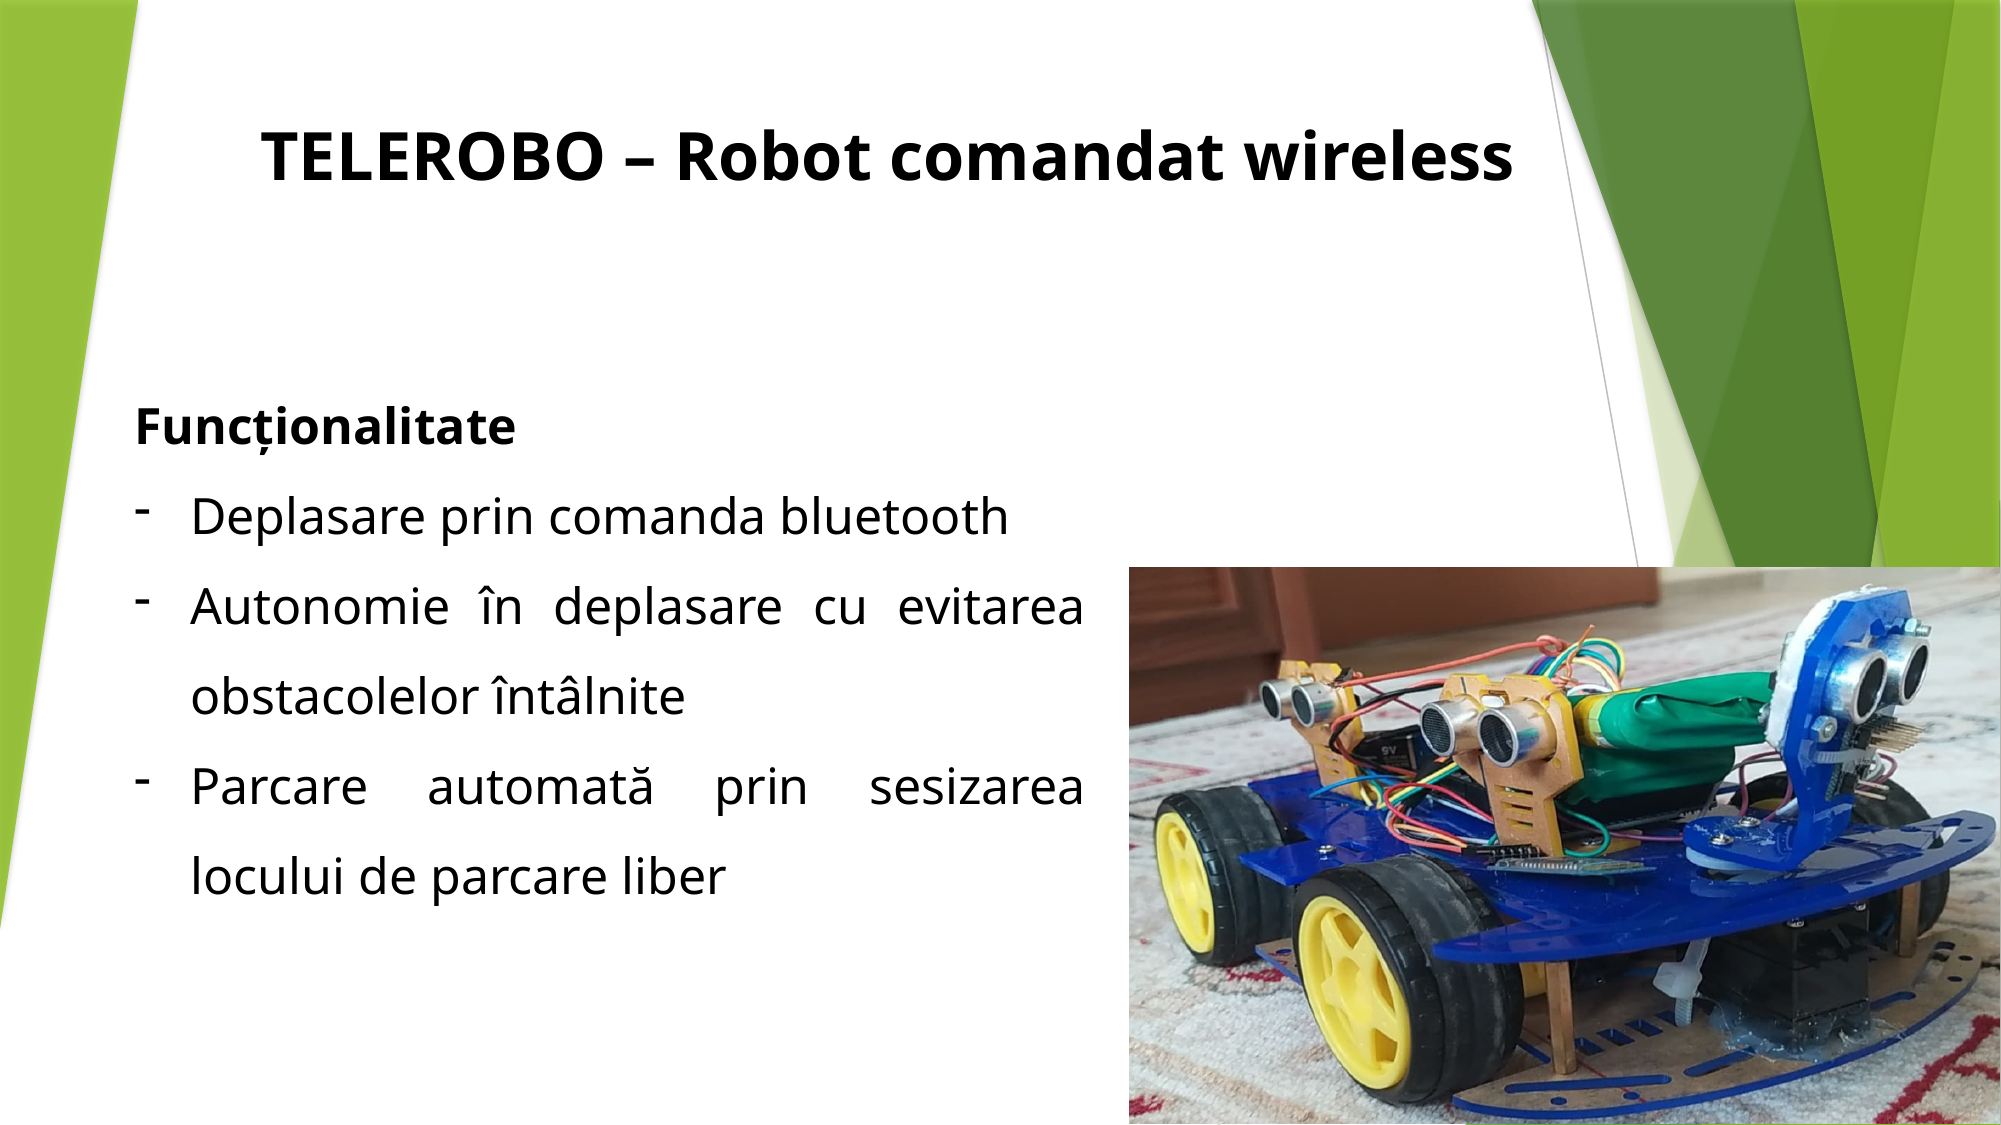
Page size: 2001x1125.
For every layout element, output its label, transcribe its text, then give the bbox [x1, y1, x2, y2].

picture [1128, 567, 2000, 1125]
text_box TELEROBO – Robot comandat wireless [245, 85, 1593, 202]
text_box Funcționalitate Deplasare prin comanda bluetooth Autonomie în deplasare cu evitarea obstacolelor întâlnite Parcare automată prin sesizarea locului de parcare liber [119, 628, 1102, 913]
